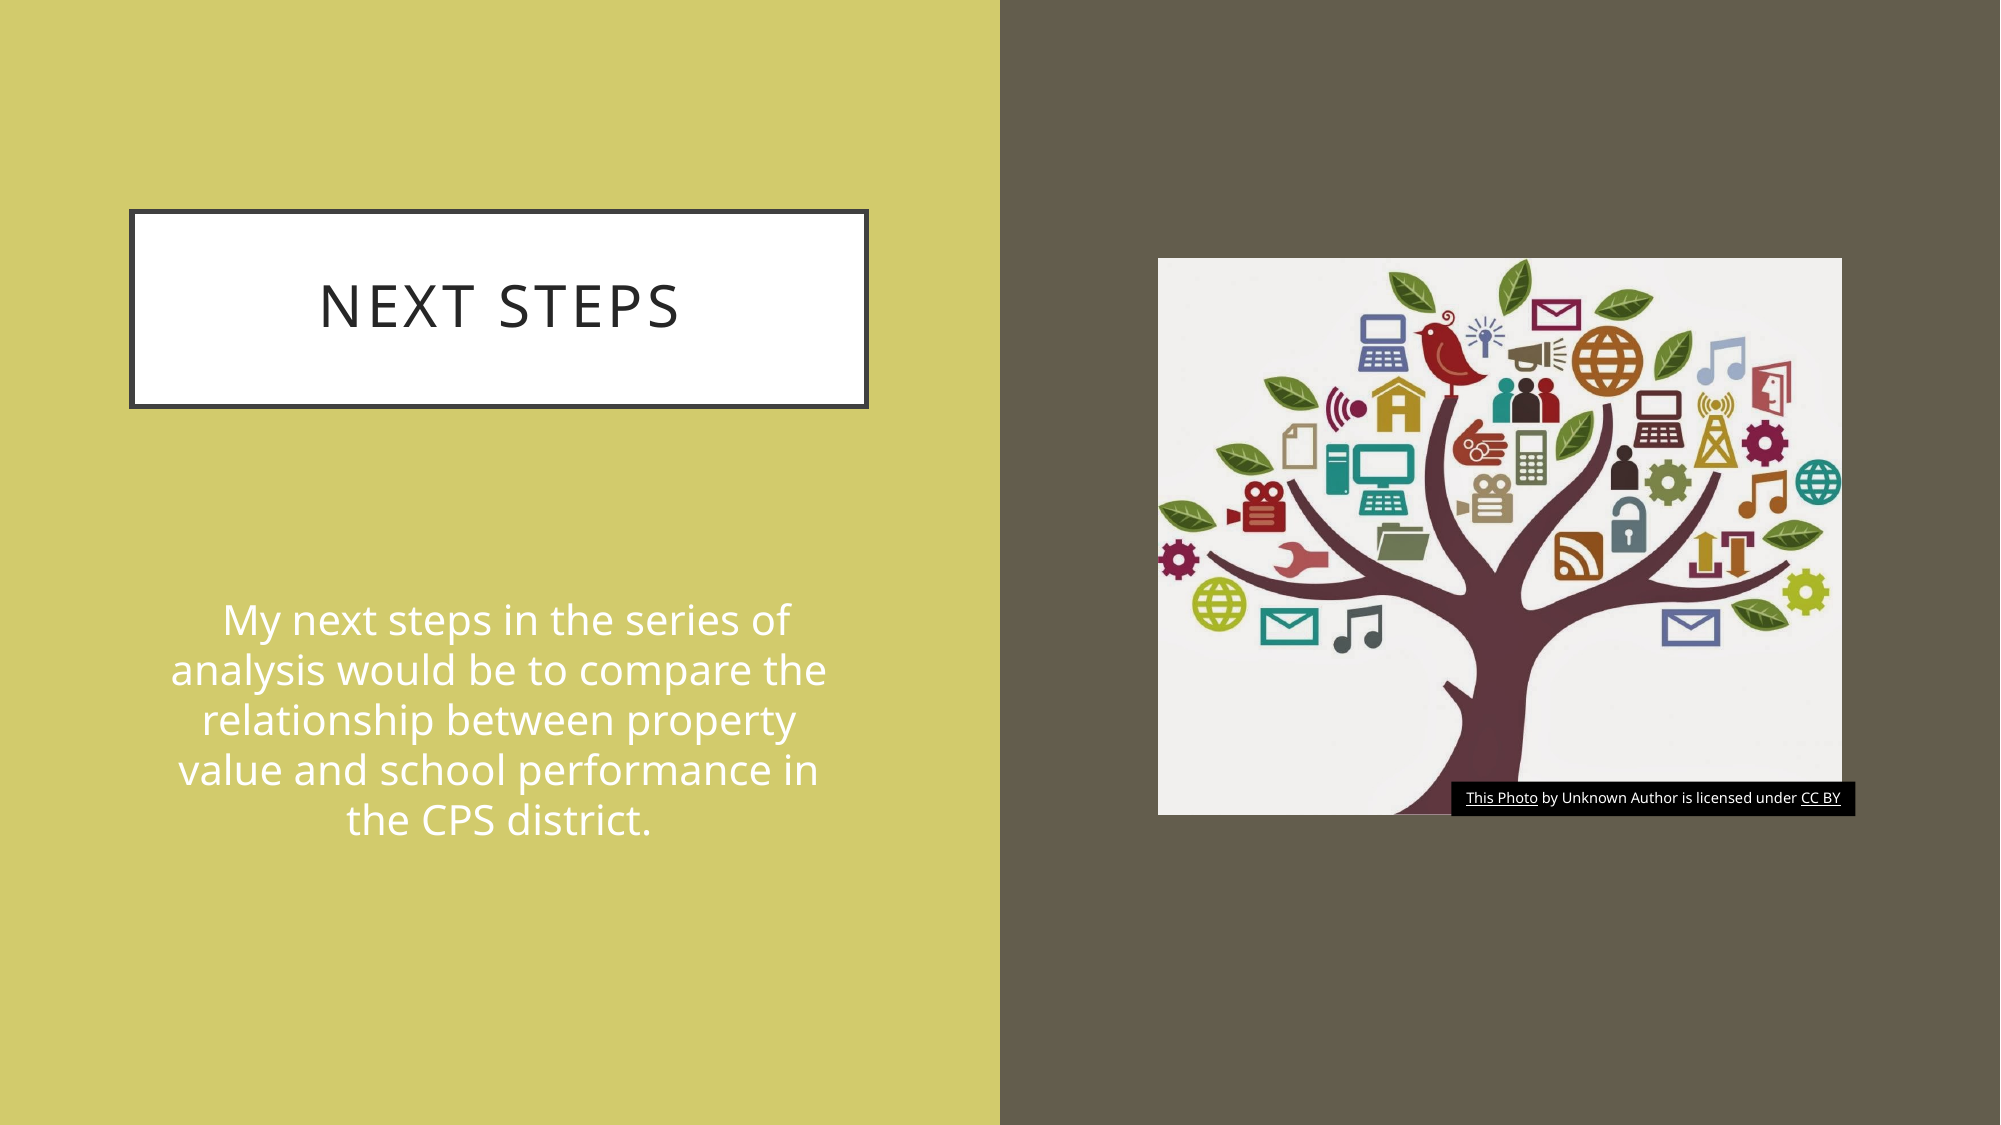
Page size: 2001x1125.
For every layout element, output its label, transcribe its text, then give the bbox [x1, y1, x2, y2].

title Next steps [129, 209, 869, 409]
list My next steps in the series of analysis would be to compare the relationship between property value and school performance in the CPS district. [131, 468, 867, 969]
text_box This Photo by Unknown Author is licensed under CC BY [1451, 781, 1856, 817]
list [1158, 258, 1842, 815]
